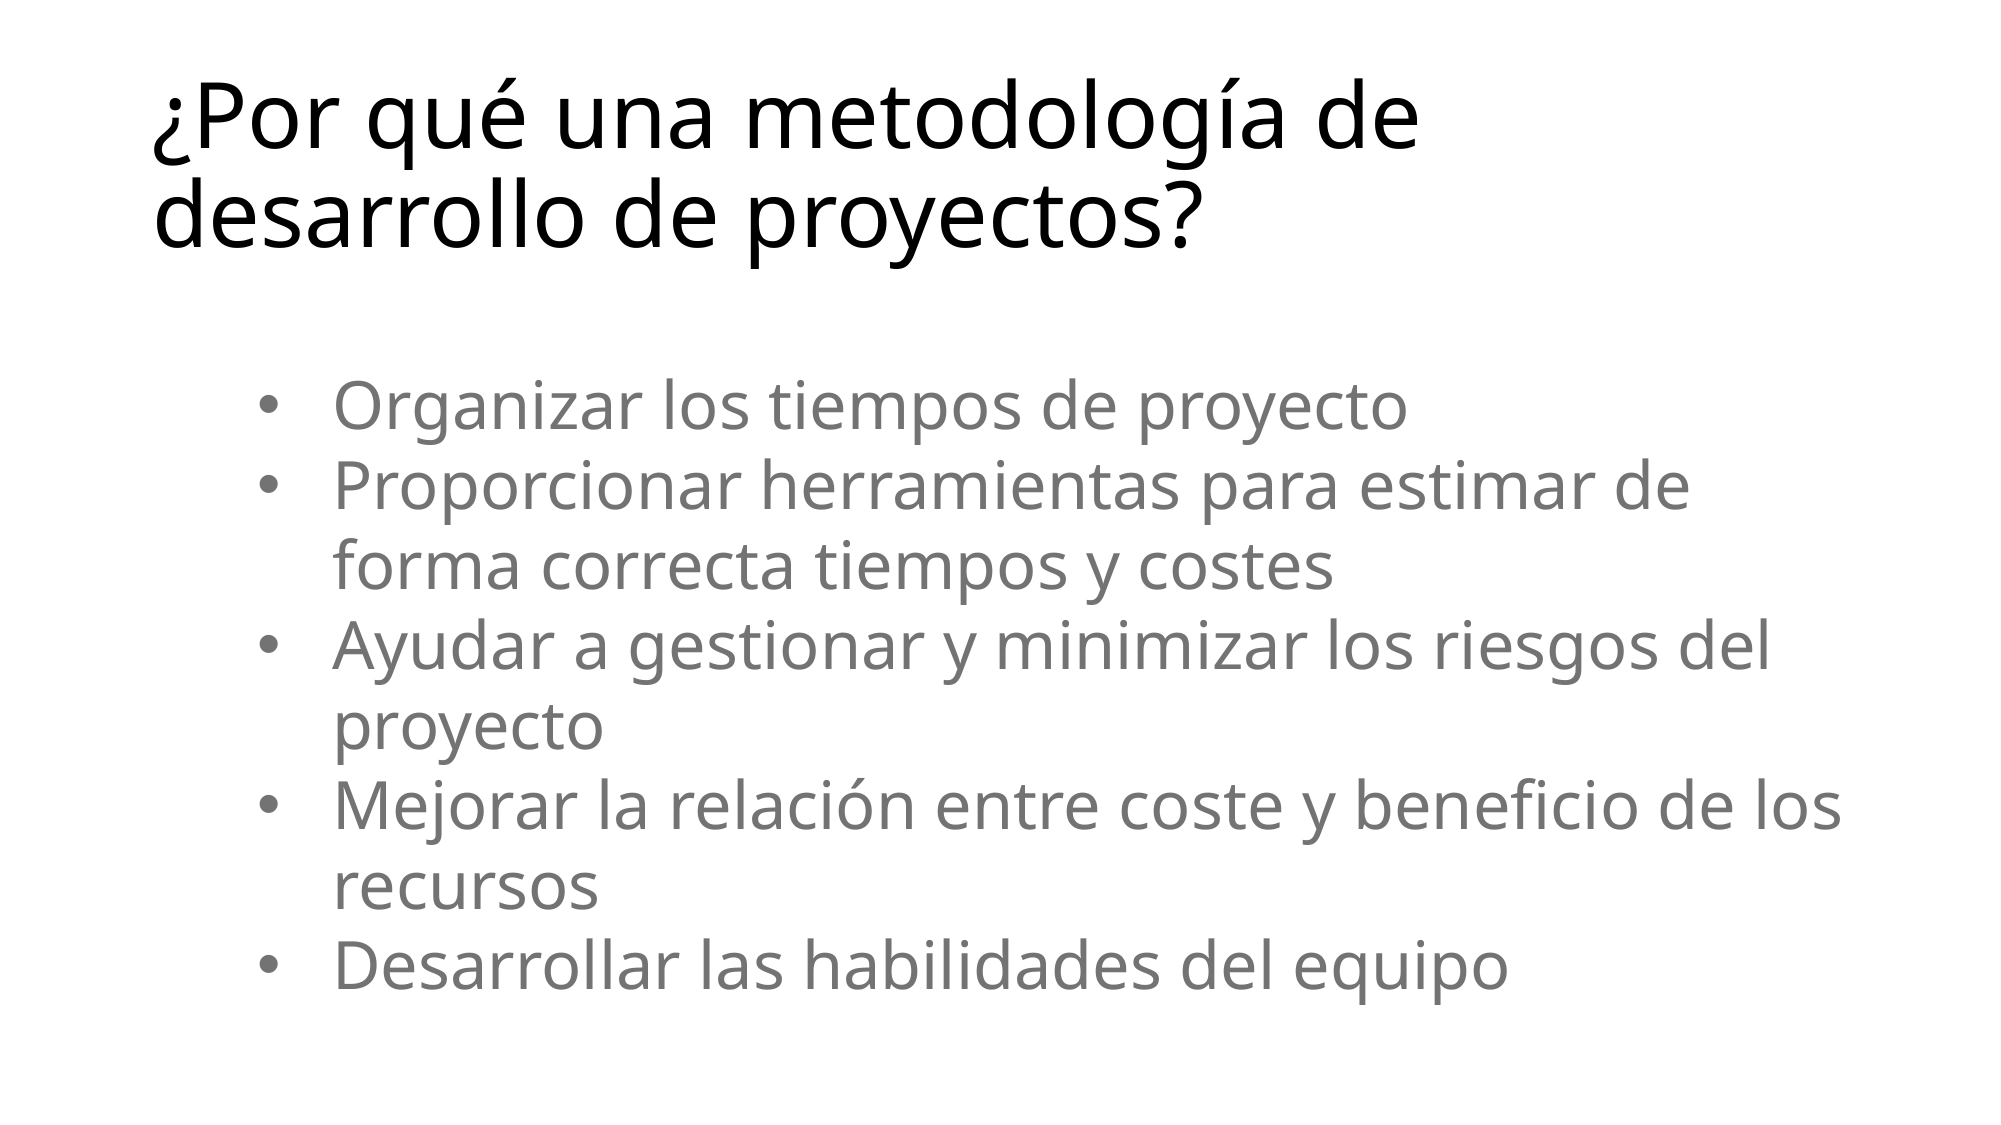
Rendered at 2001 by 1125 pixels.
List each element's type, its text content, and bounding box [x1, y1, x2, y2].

title ¿Por qué una metodología de desarrollo de proyectos? [137, 59, 1863, 278]
text_box Organizar los tiempos de proyecto Proporcionar herramientas para estimar de forma correcta tiempos y costes Ayudar a gestionar y minimizar los riesgos del proyecto Mejorar la relación entre coste y beneficio de los recursos Desarrollar las habilidades del equipo [242, 355, 1863, 1011]
